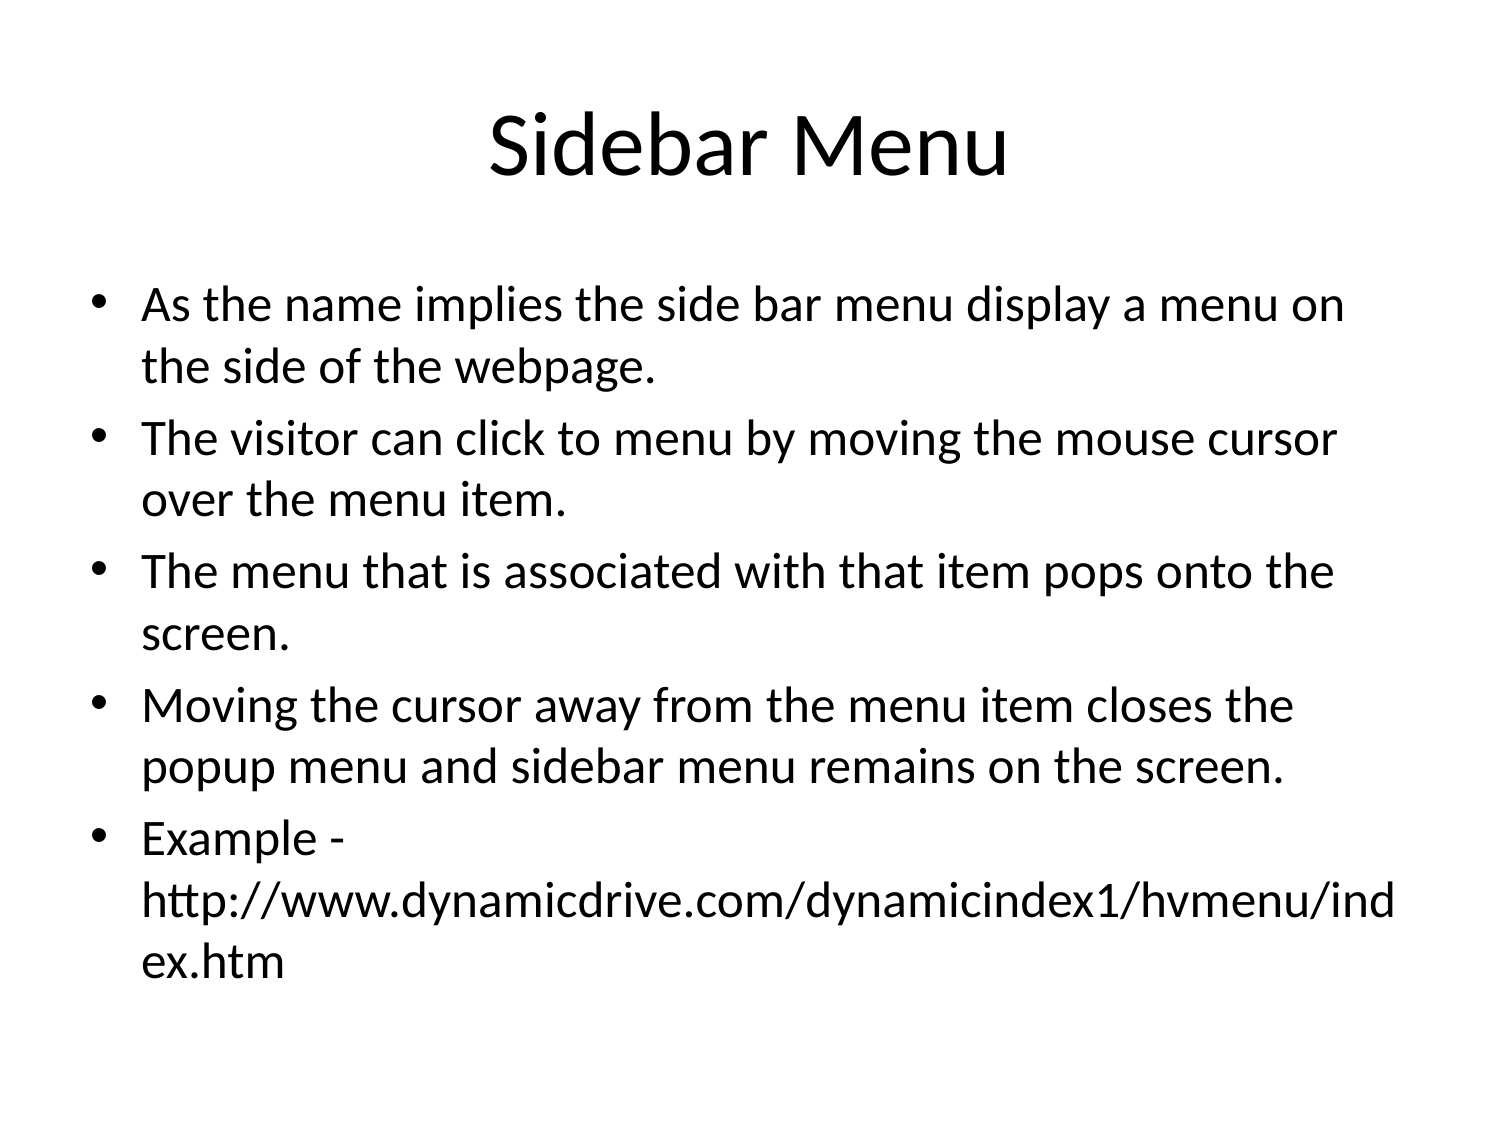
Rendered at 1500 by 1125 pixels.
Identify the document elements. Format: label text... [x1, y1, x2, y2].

title Sidebar Menu [75, 45, 1425, 233]
list As the name implies the side bar menu display a menu on the side of the webpage. The visitor can click to menu by moving the mouse cursor over the menu item. The menu that is associated with that item pops onto the screen. Moving the cursor away from the menu item closes the popup menu and sidebar menu remains on the screen. Example - http://www.dynamicdrive.com/dynamicindex1/hvmenu/index.htm [75, 262, 1425, 1005]
